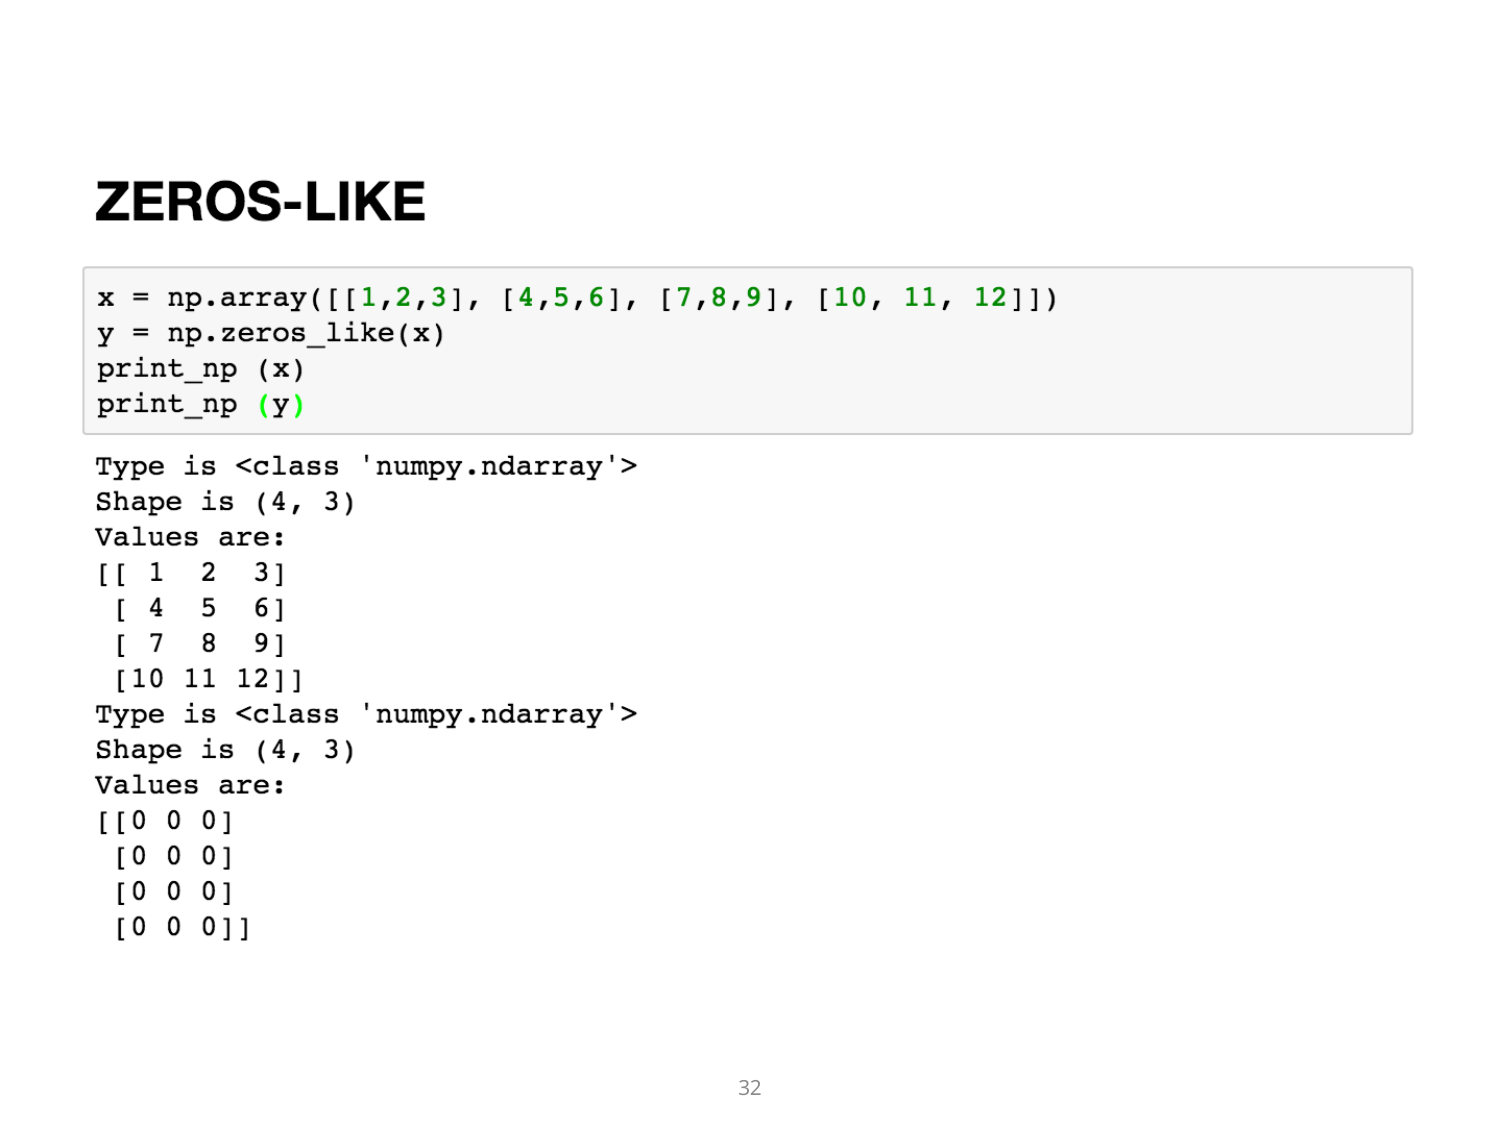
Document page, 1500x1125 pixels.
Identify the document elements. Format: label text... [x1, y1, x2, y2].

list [72, 160, 1428, 955]
slide_number 32 [575, 1058, 925, 1119]
